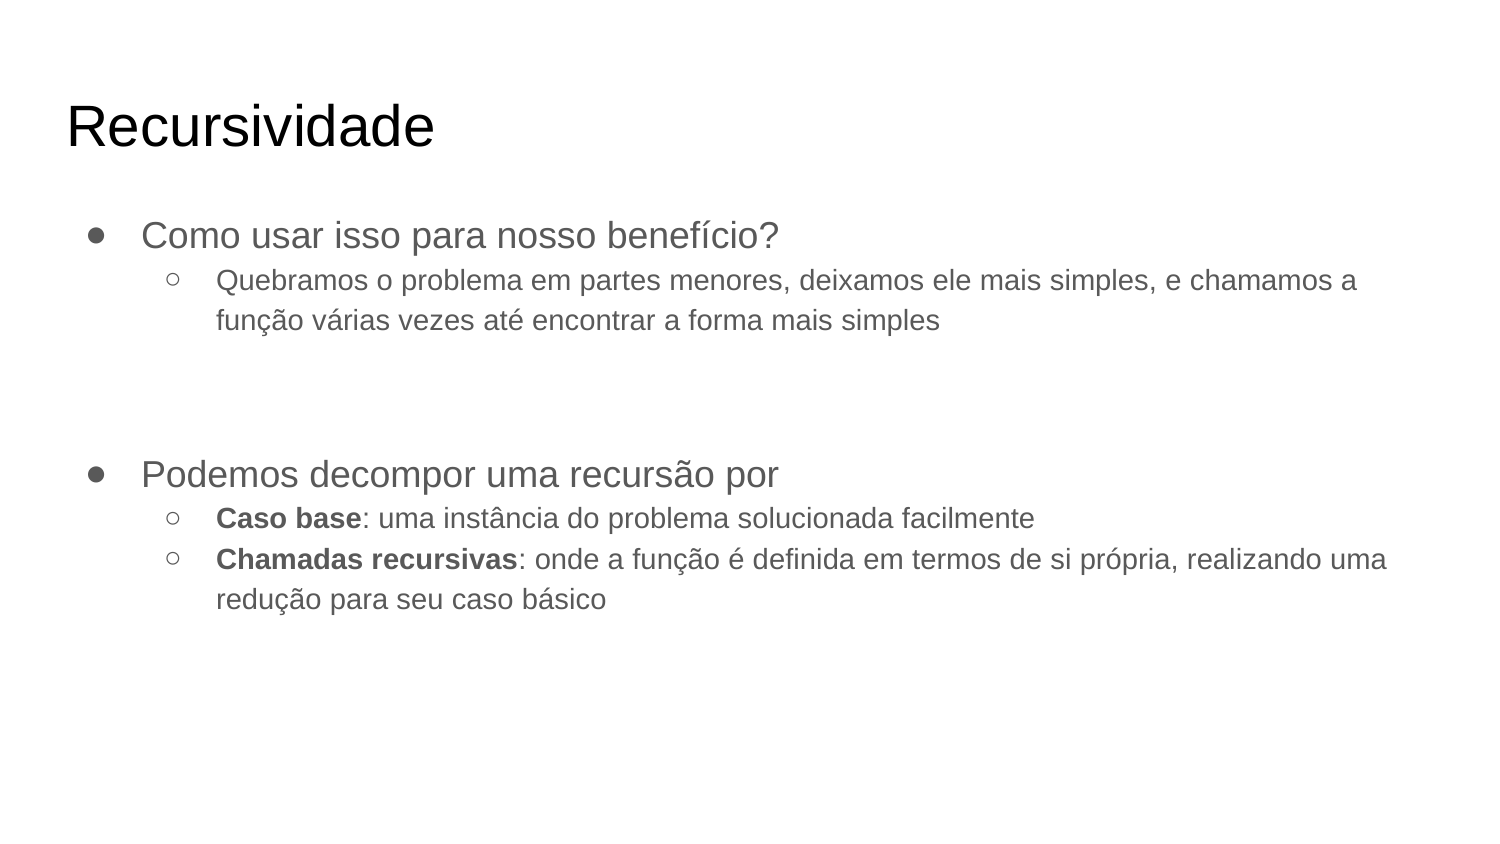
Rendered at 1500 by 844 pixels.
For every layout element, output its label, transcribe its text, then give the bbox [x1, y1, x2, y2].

text_box Recursividade [51, 72, 1449, 167]
text_box Como usar isso para nosso benefício? Quebramos o problema em partes menores, deixamos ele mais simples, e chamamos a função várias vezes até encontrar a forma mais simples Podemos decompor uma recursão por Caso base: uma instância do problema solucionada facilmente Chamadas recursivas: onde a função é definida em termos de si própria, realizando uma redução para seu caso básico [51, 189, 1449, 750]
